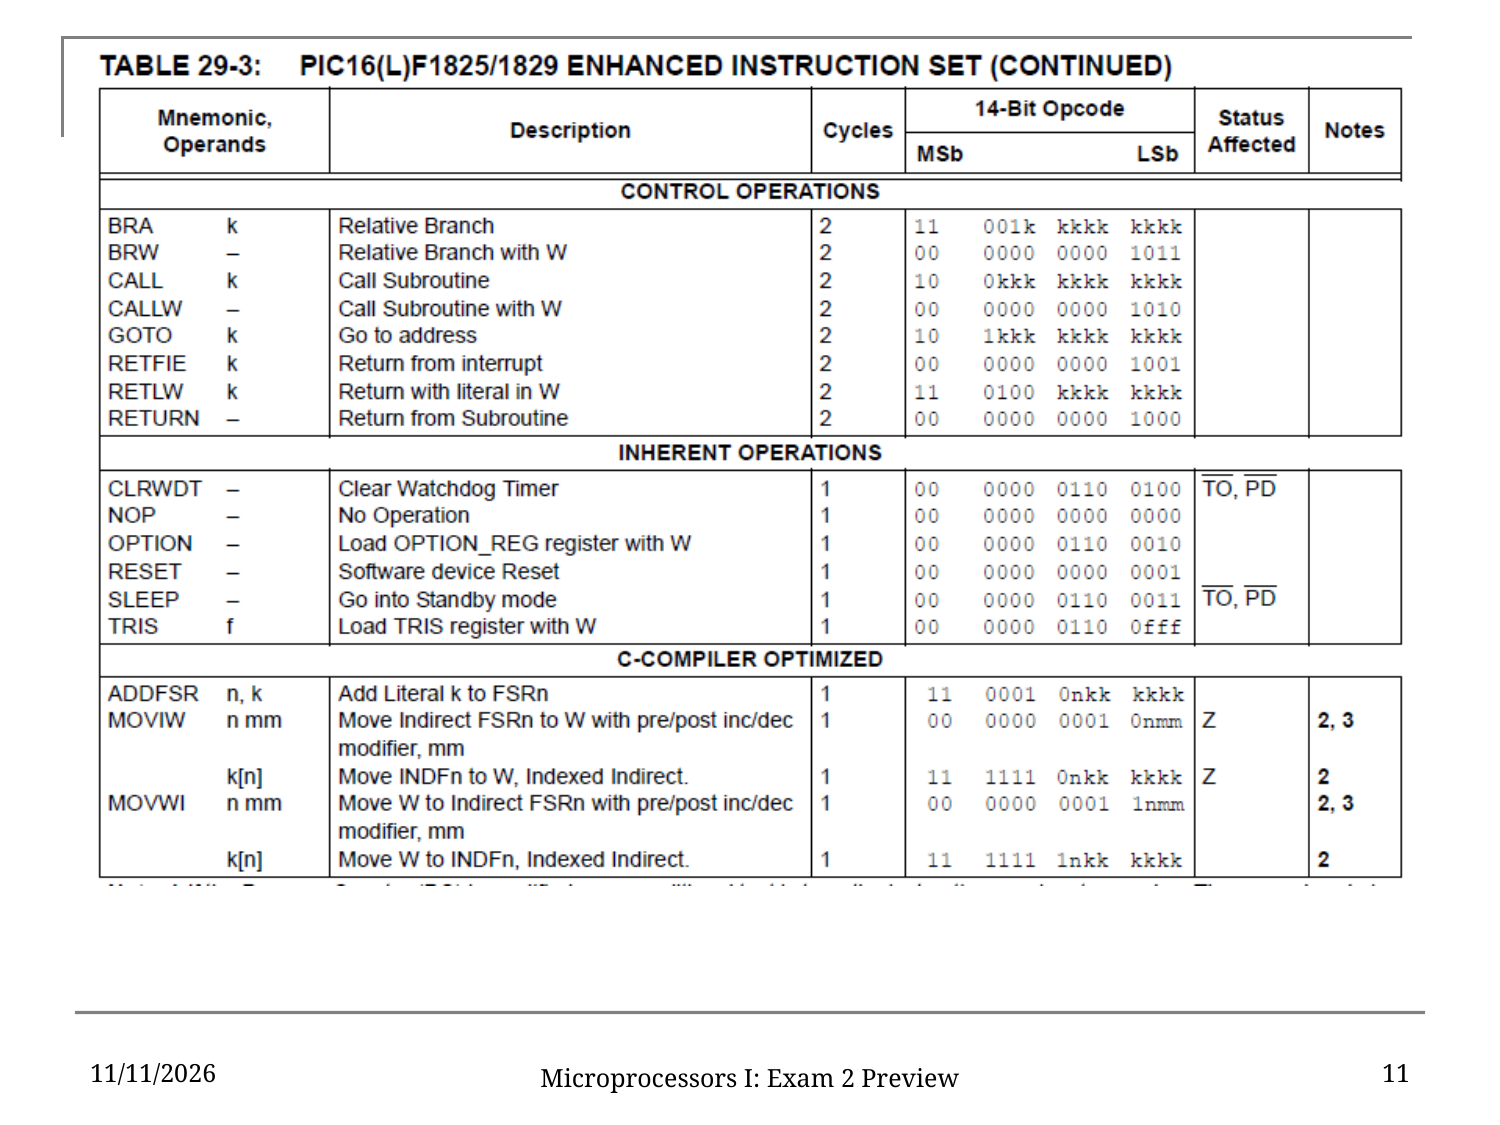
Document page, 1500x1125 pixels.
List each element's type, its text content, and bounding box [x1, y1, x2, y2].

picture [93, 49, 1407, 887]
slide_number 11 [1074, 1023, 1426, 1100]
footer Microprocessors I: Exam 2 Preview [512, 1024, 988, 1101]
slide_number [74, 1023, 426, 1100]
